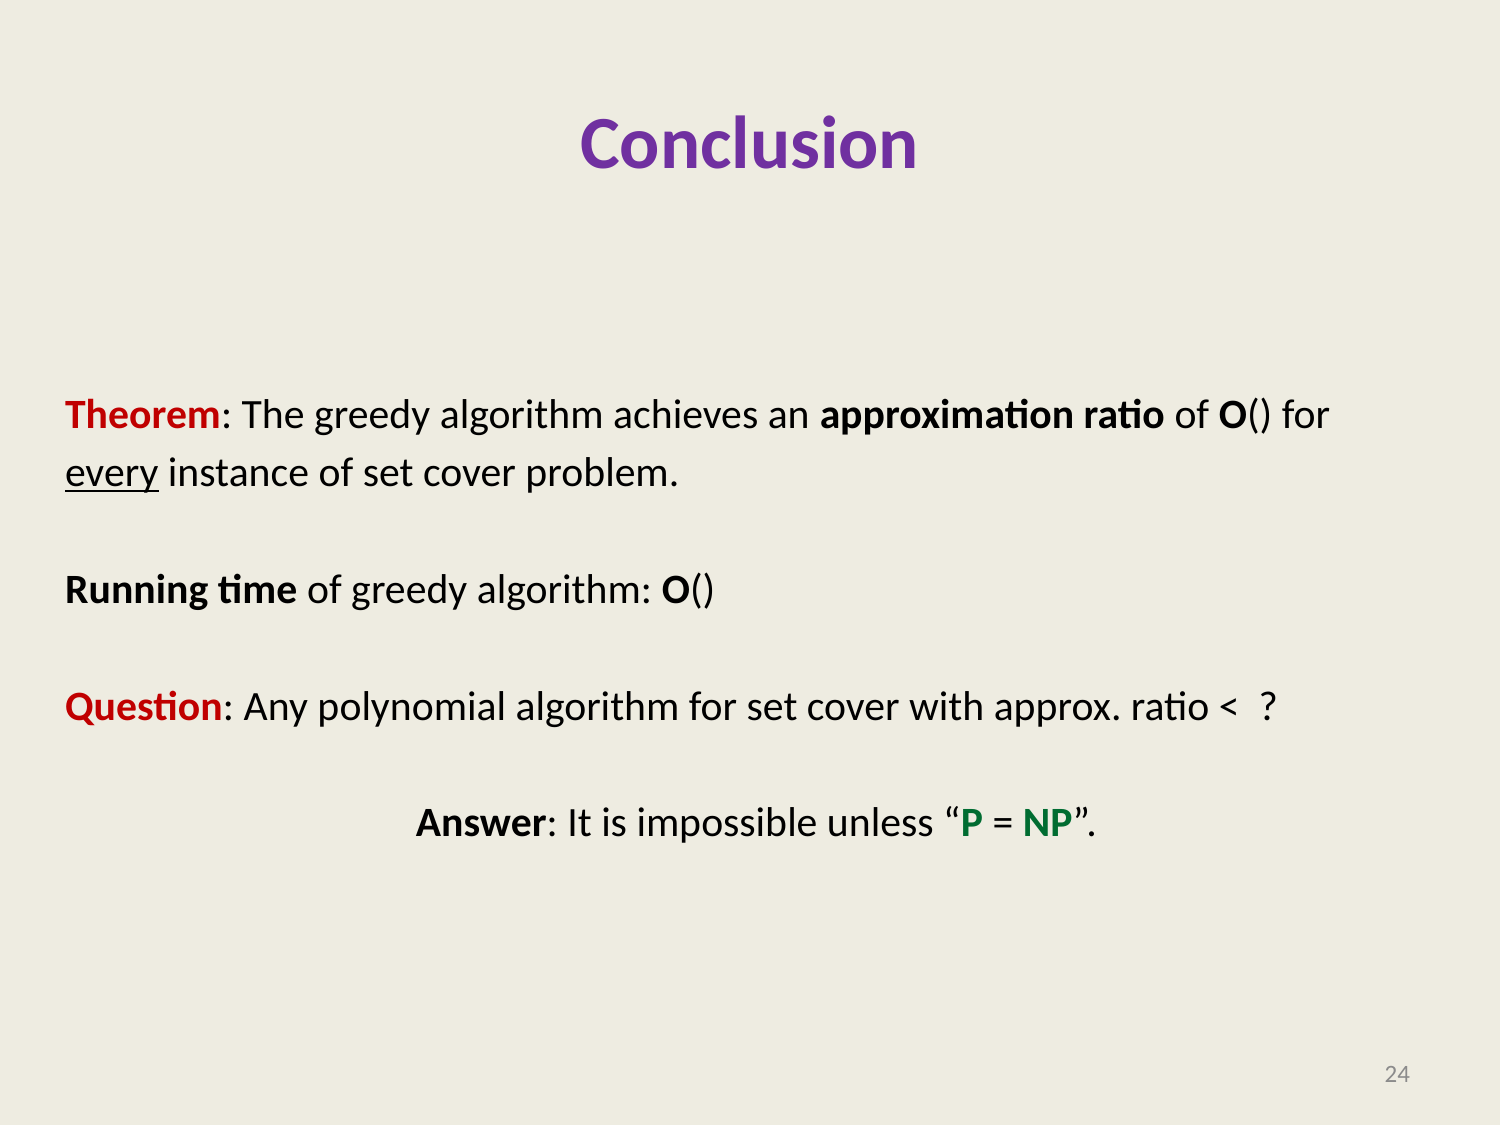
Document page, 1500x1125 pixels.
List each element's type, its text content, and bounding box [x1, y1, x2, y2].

slide_number 24 [1074, 1042, 1425, 1103]
title Conclusion [75, 45, 1425, 233]
